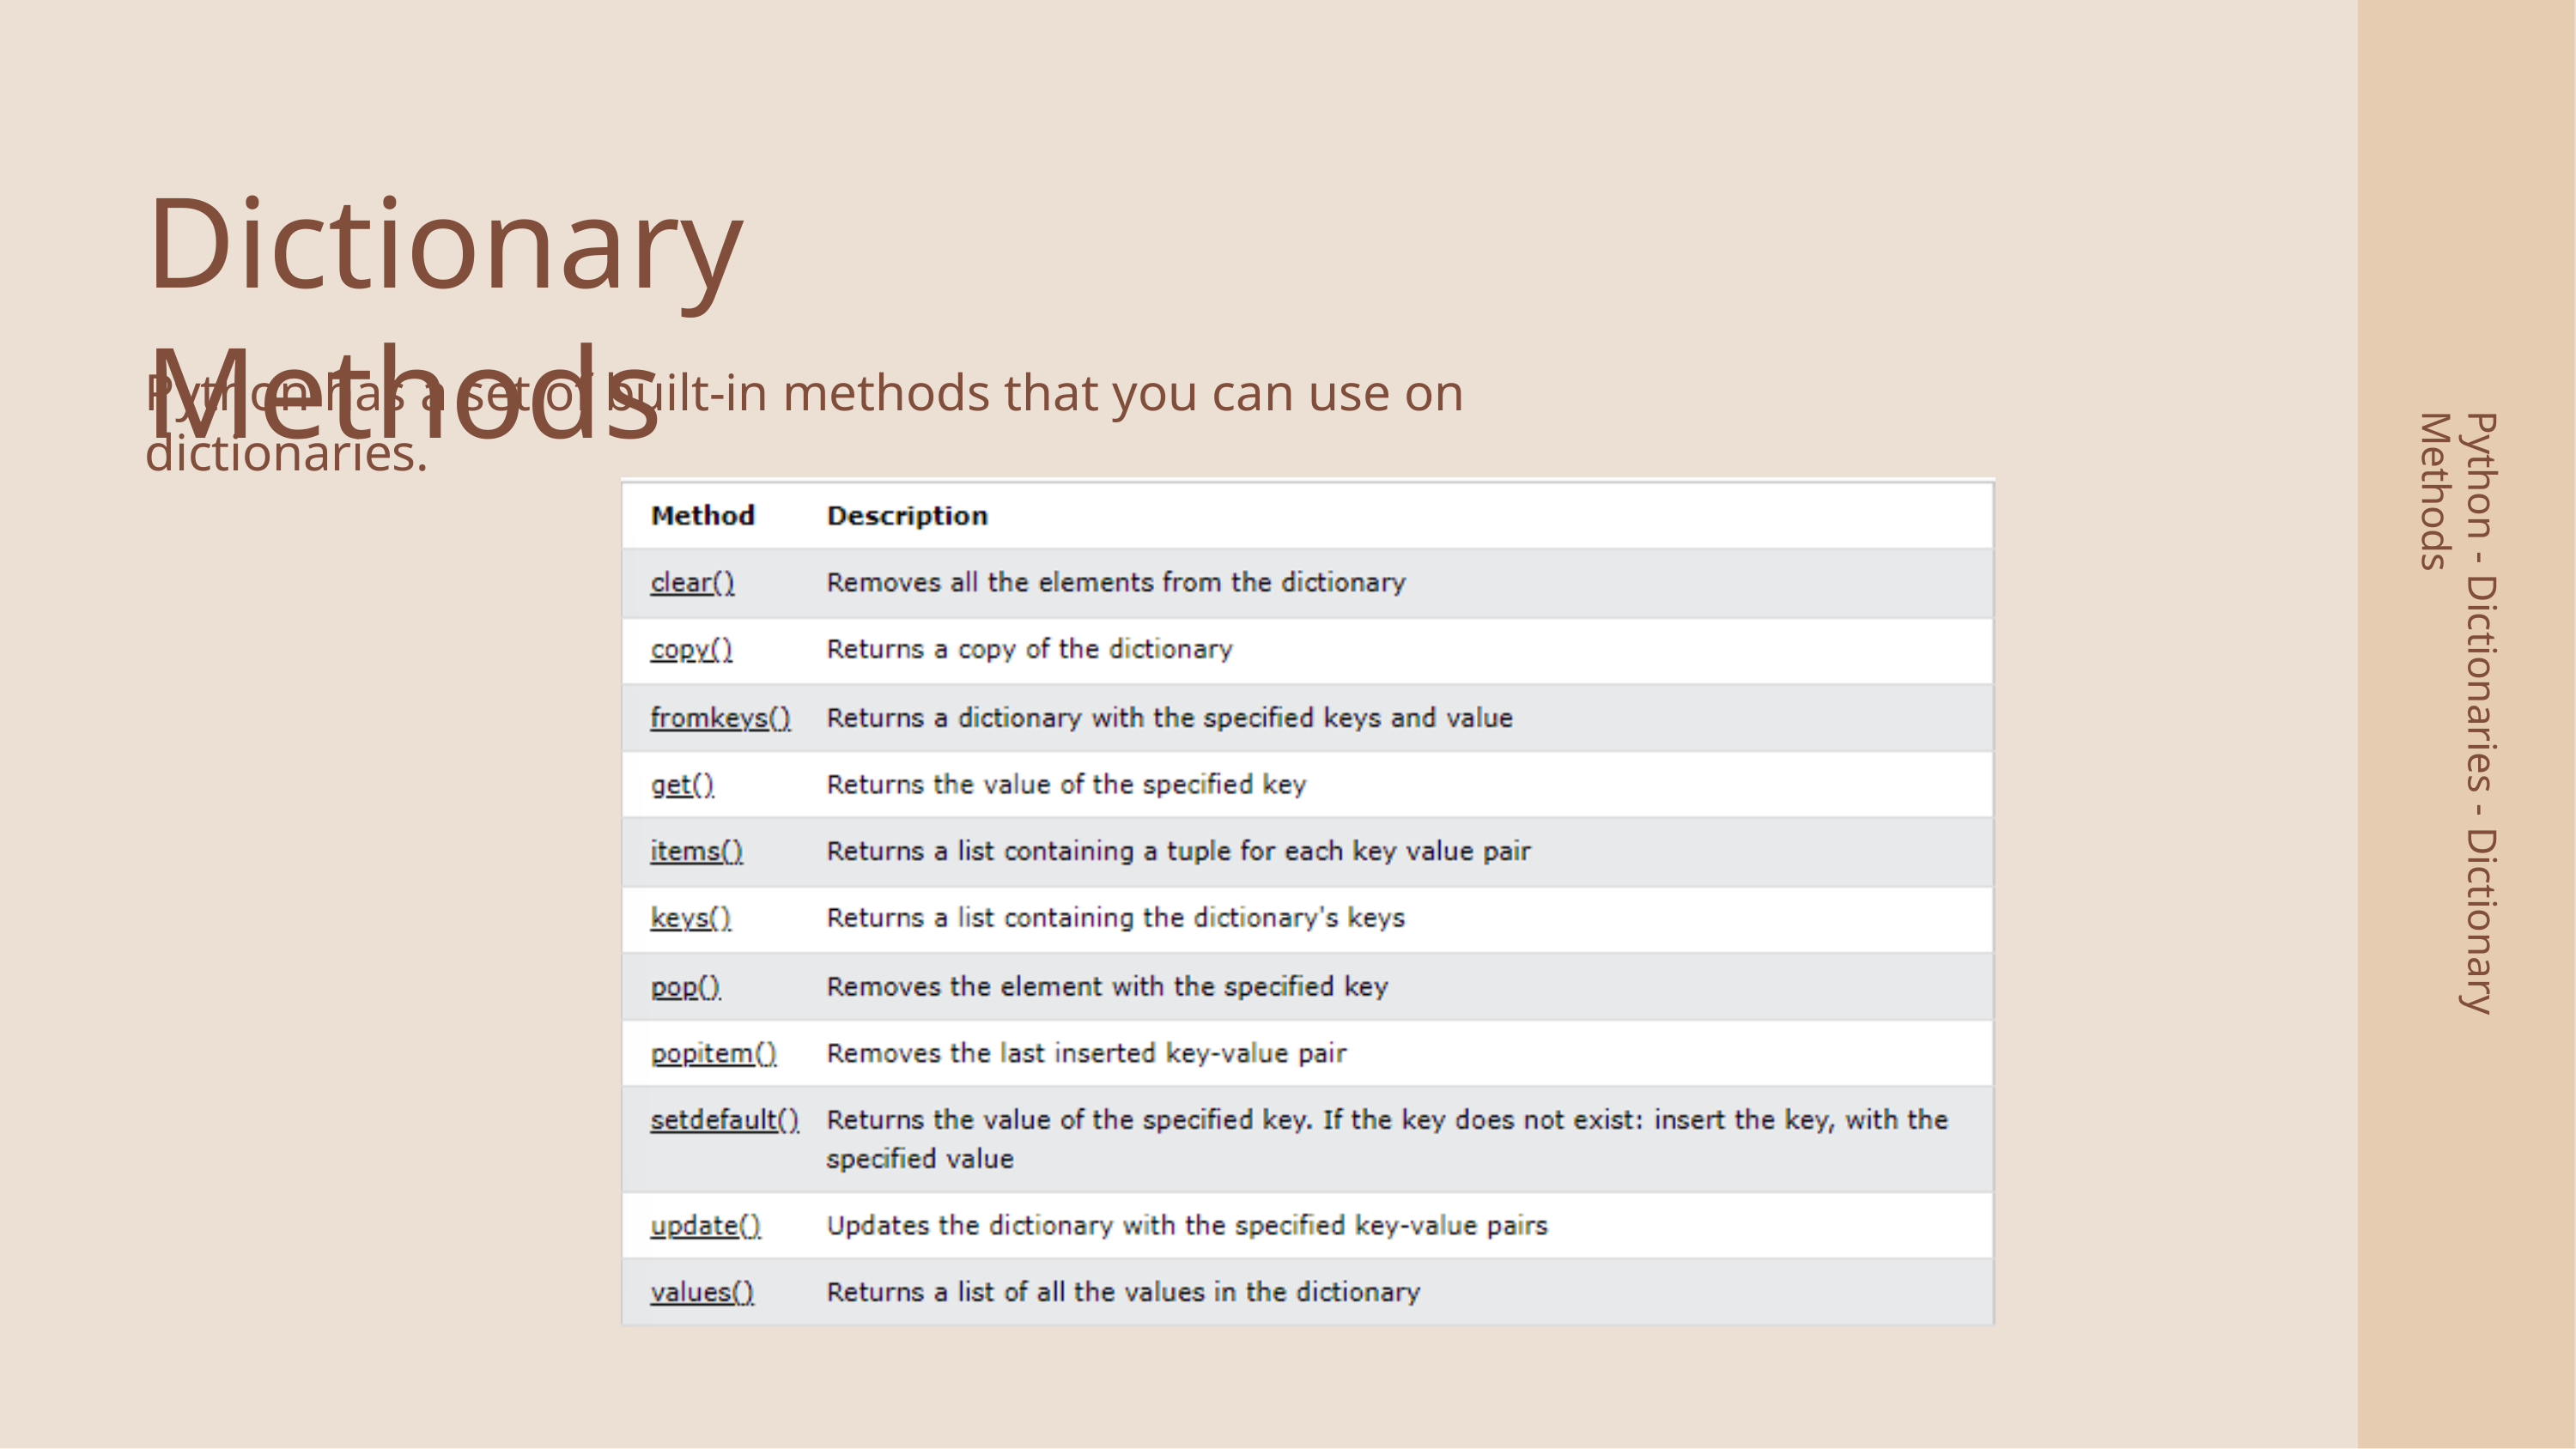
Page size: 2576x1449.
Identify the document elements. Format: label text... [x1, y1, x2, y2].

text_box Dictionary Methods [143, 161, 1253, 358]
picture [620, 477, 1996, 1327]
text_box Python - Dictionaries - Dictionary Methods [2457, 409, 2507, 1143]
text_box Python has a set of built-in methods that you can use on dictionaries. [143, 358, 1737, 481]
